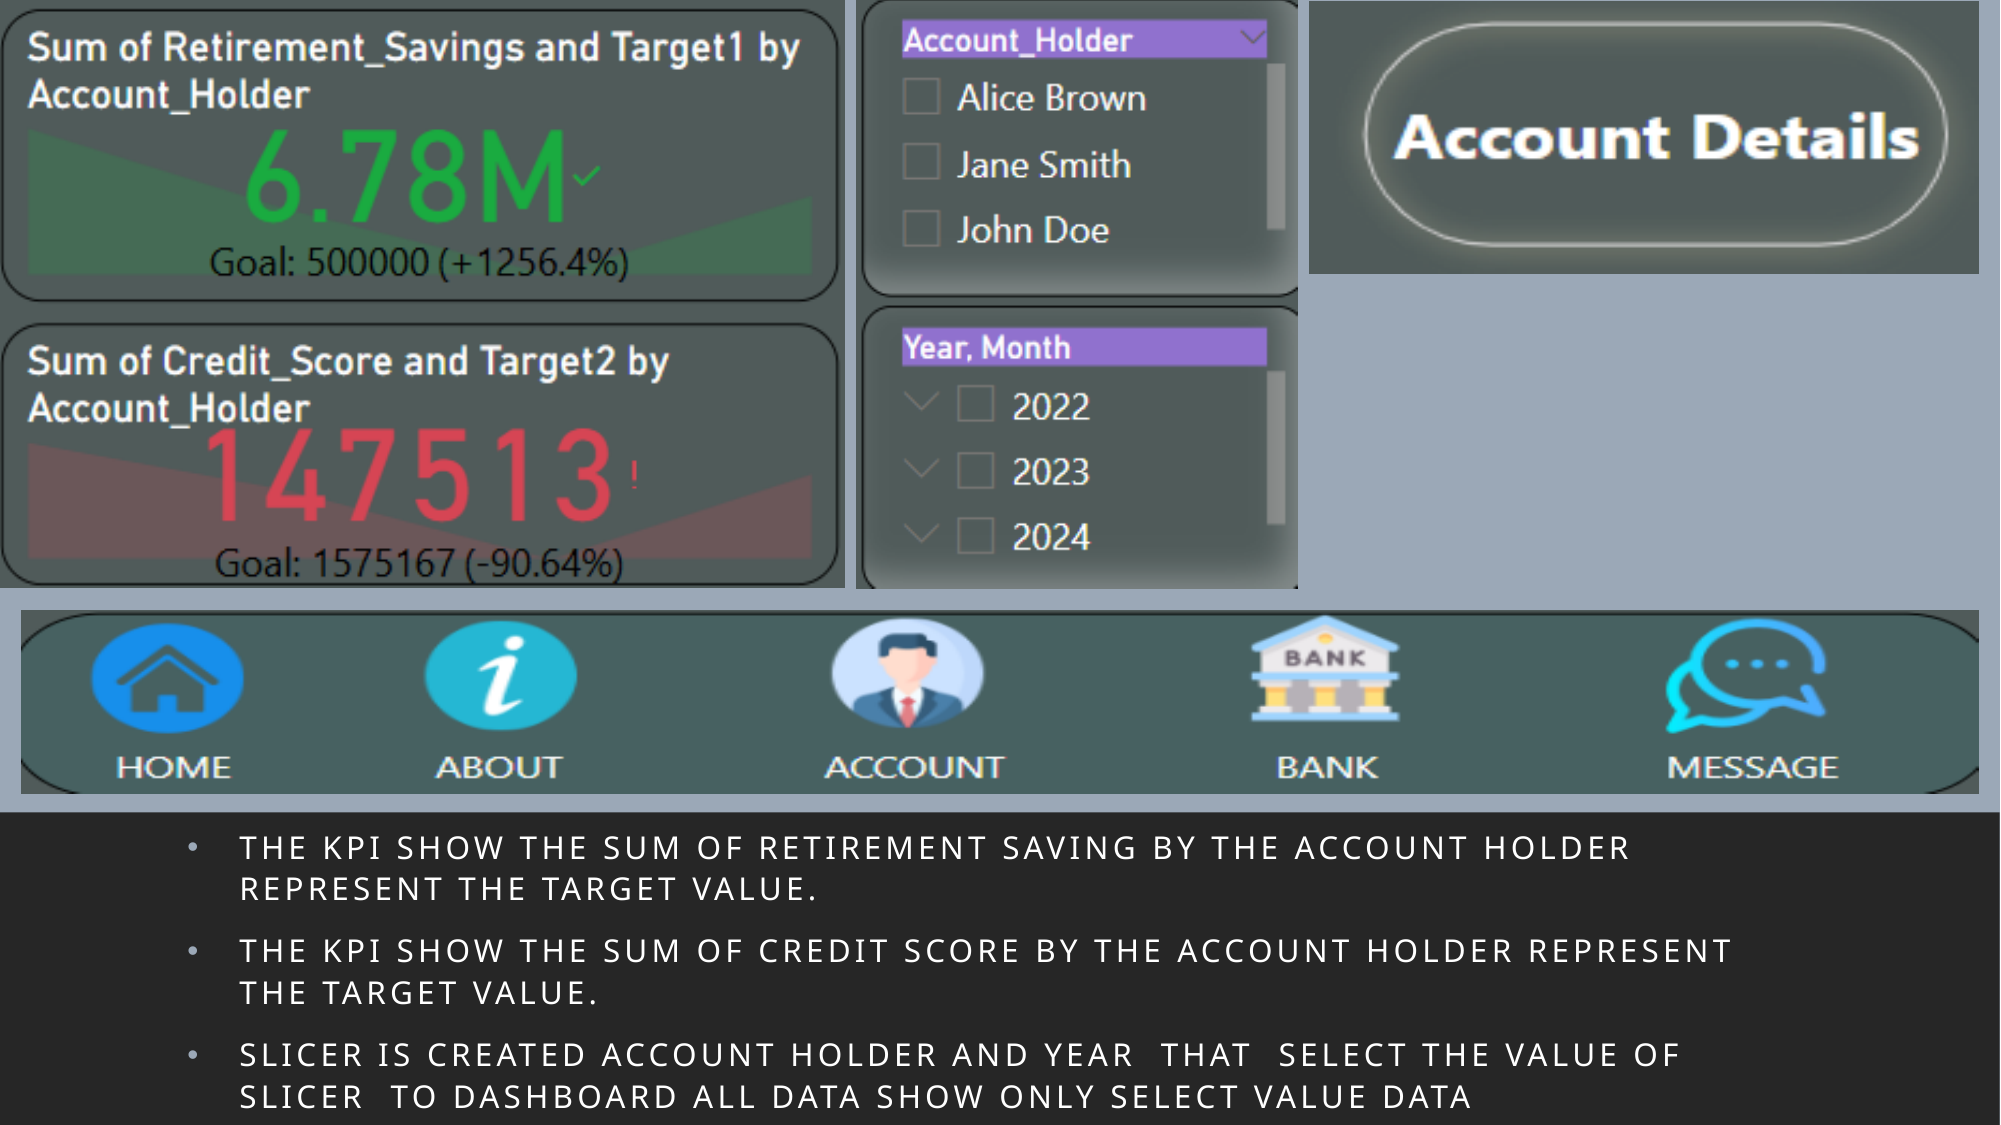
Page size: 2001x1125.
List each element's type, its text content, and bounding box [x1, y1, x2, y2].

subtitle THE kpi show the sum of retirement saving BY THE account holder REPRESENT the target value. THE kpi show the sum of credit score BY THE account holder REPRESENT the target value. Slicer is created account holder and year that select the value of slicer to dashboard all data show only select value data [172, 816, 1828, 1125]
picture [20, 609, 1980, 794]
title # GRAPHS [81, 279, 1830, 606]
picture [0, 0, 846, 588]
text_box [0, 811, 2000, 1125]
picture [856, 0, 1298, 590]
picture [1308, 1, 1980, 275]
text_box [0, 0, 2000, 811]
